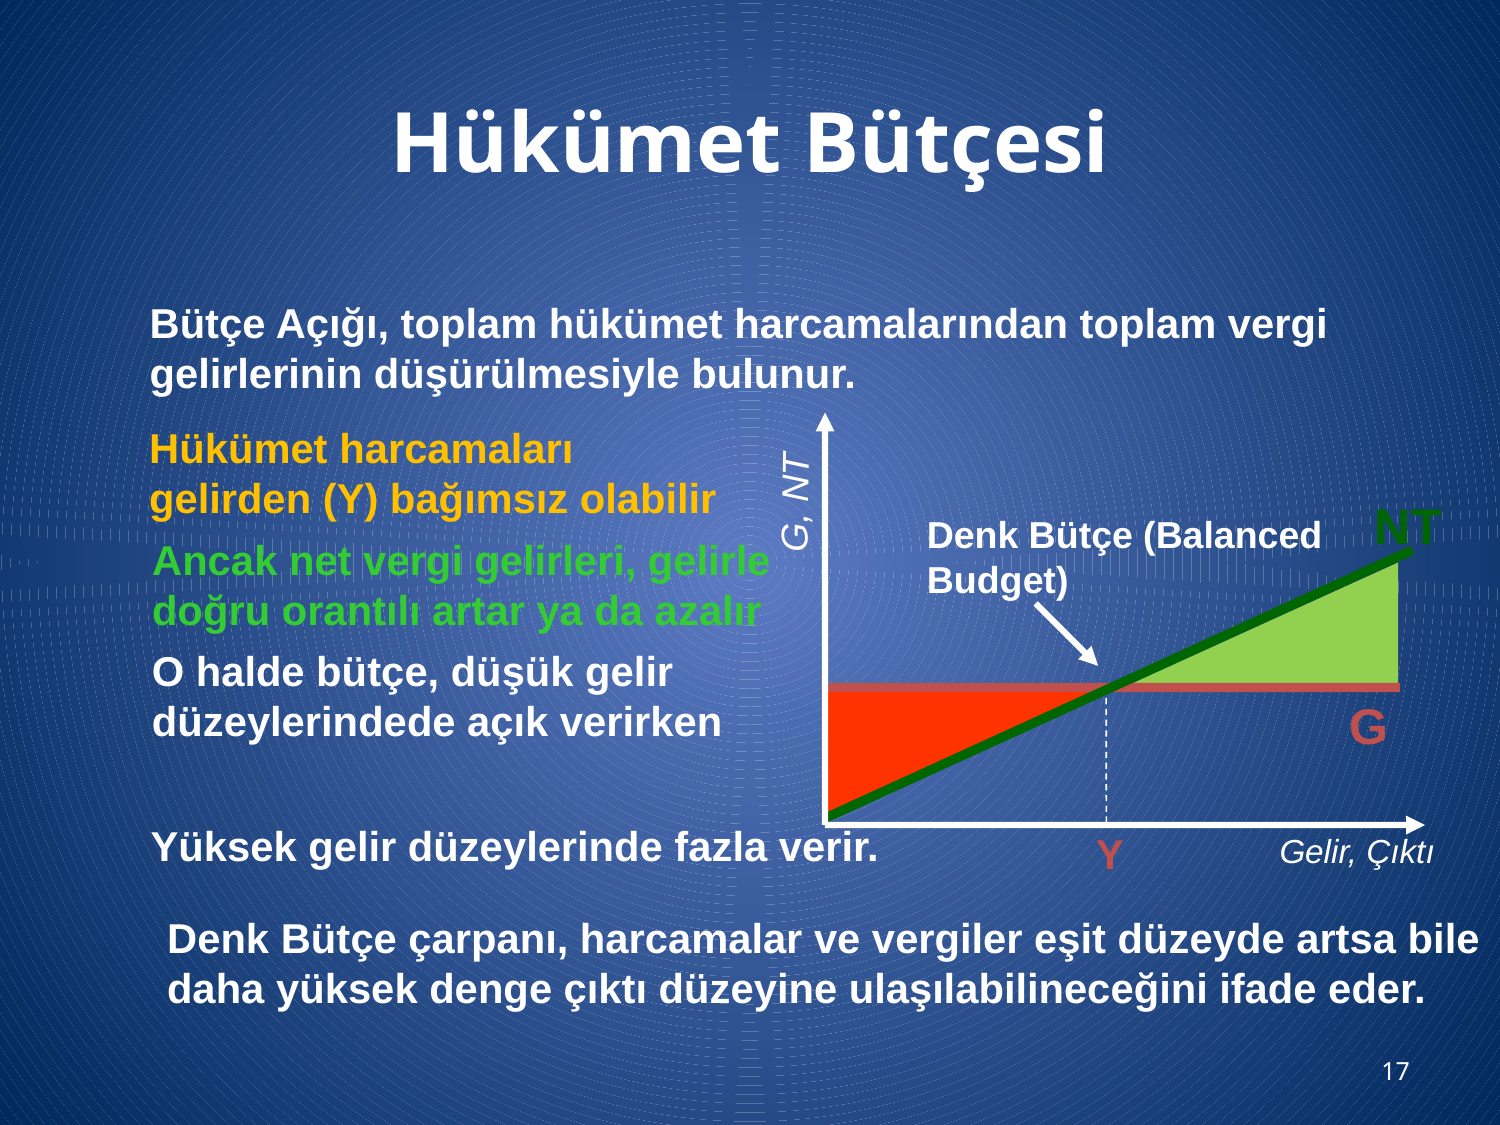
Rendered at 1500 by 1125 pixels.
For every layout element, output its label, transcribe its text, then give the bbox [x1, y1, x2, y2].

text_box Bütçe Açığı, toplam hükümet harcamalarından toplam vergi gelirlerinin düşürülmesiyle bulunur. [134, 289, 1459, 404]
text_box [147, 503, 1500, 1022]
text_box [134, 487, 1457, 886]
title Hükümet Bütçesi [74, 44, 1426, 233]
slide_number 17 [1074, 1042, 1425, 1103]
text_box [134, 414, 1405, 486]
